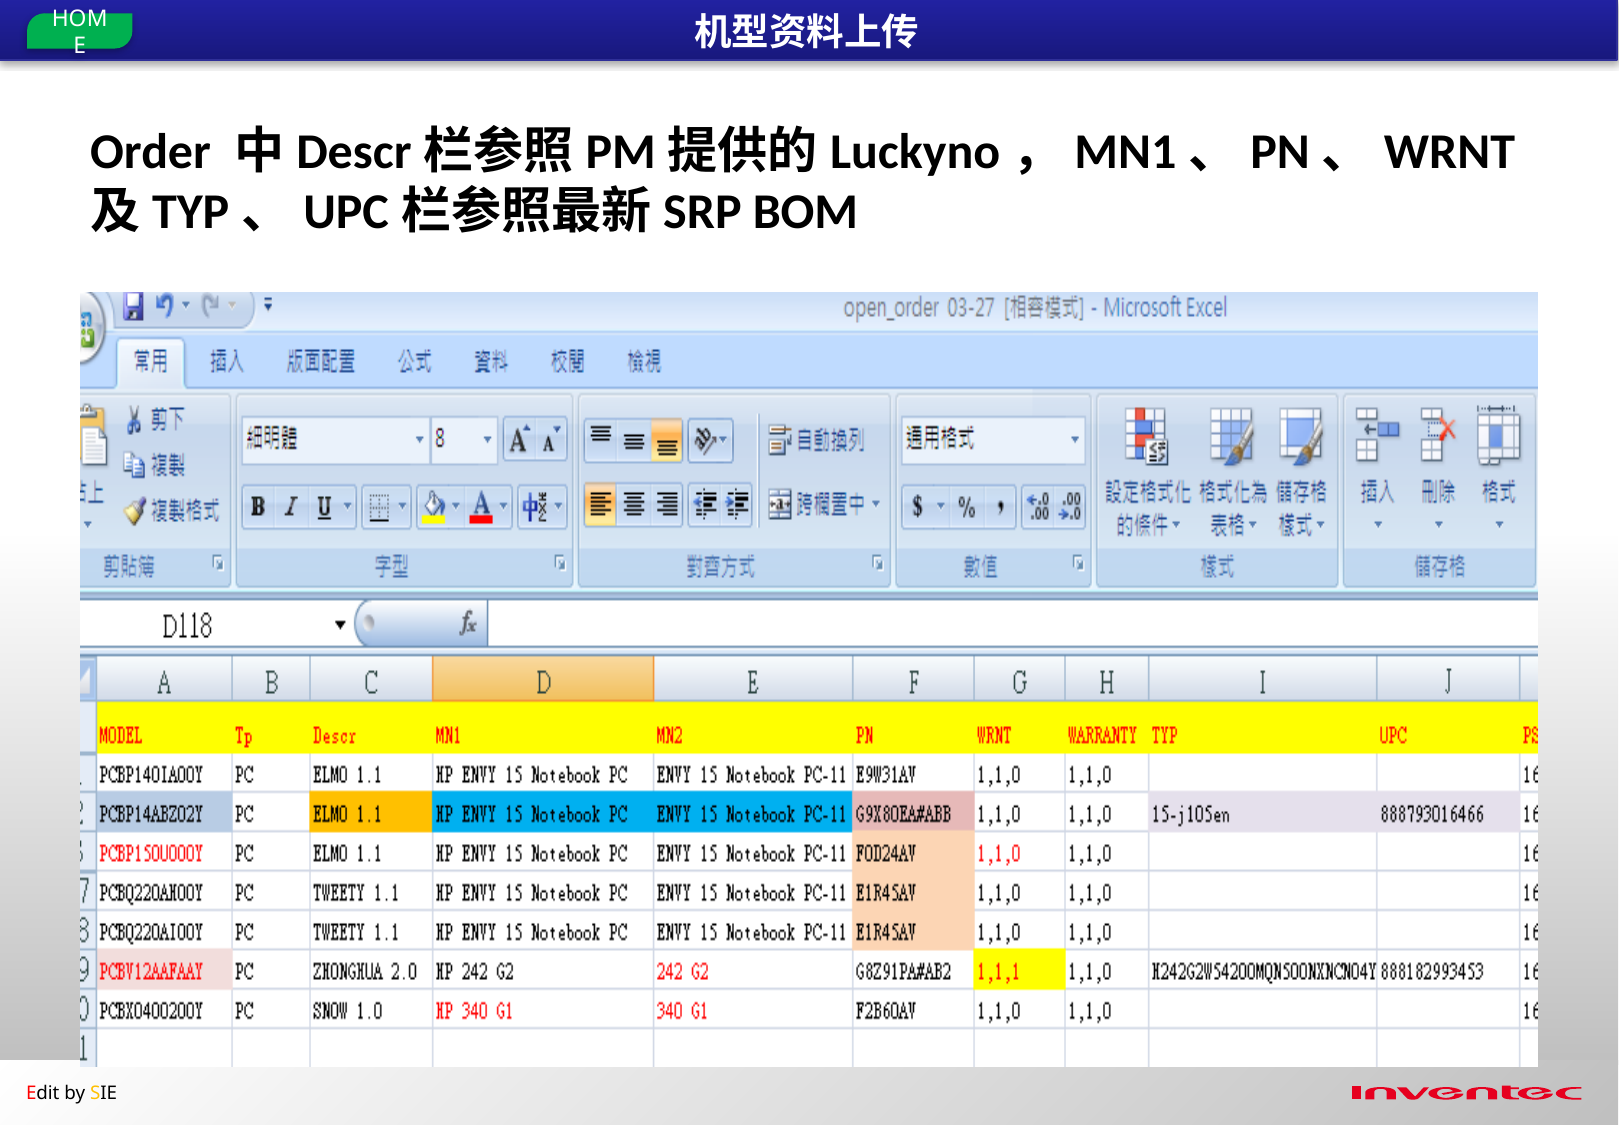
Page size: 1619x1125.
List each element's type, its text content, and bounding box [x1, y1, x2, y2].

title Order 中Descr栏参照PM提供的Luckyno，MN1、PN、WRNT及TYP、UPC栏参照最新SRP BOM [76, 89, 1534, 268]
text_box 机型资料上传 [431, 3, 1183, 58]
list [80, 292, 1538, 1067]
